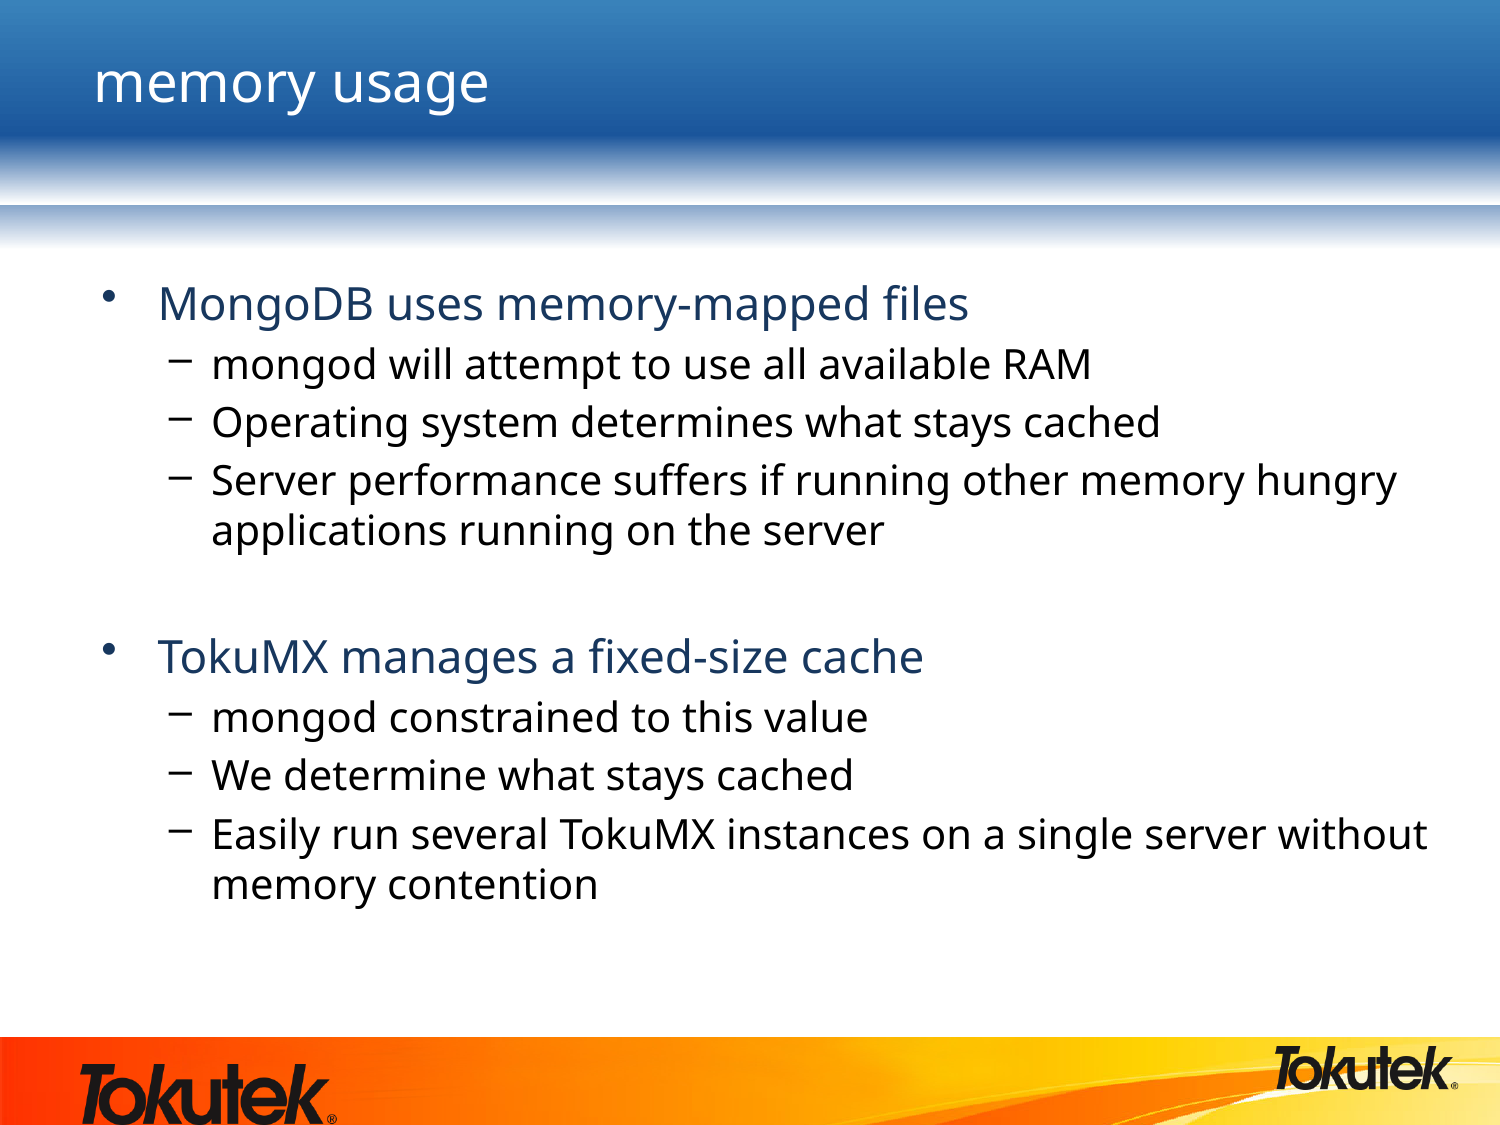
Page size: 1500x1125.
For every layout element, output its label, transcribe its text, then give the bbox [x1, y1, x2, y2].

list MongoDB uses memory-mapped files mongod will attempt to use all available RAM Operating system determines what stays cached Server performance suffers if running other memory hungry applications running on the server TokuMX manages a fixed-size cache mongod constrained to this value We determine what stays cached Easily run several TokuMX instances on a single server without memory contention [86, 213, 1446, 979]
picture [0, 1037, 1500, 1125]
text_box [0, 0, 1500, 205]
